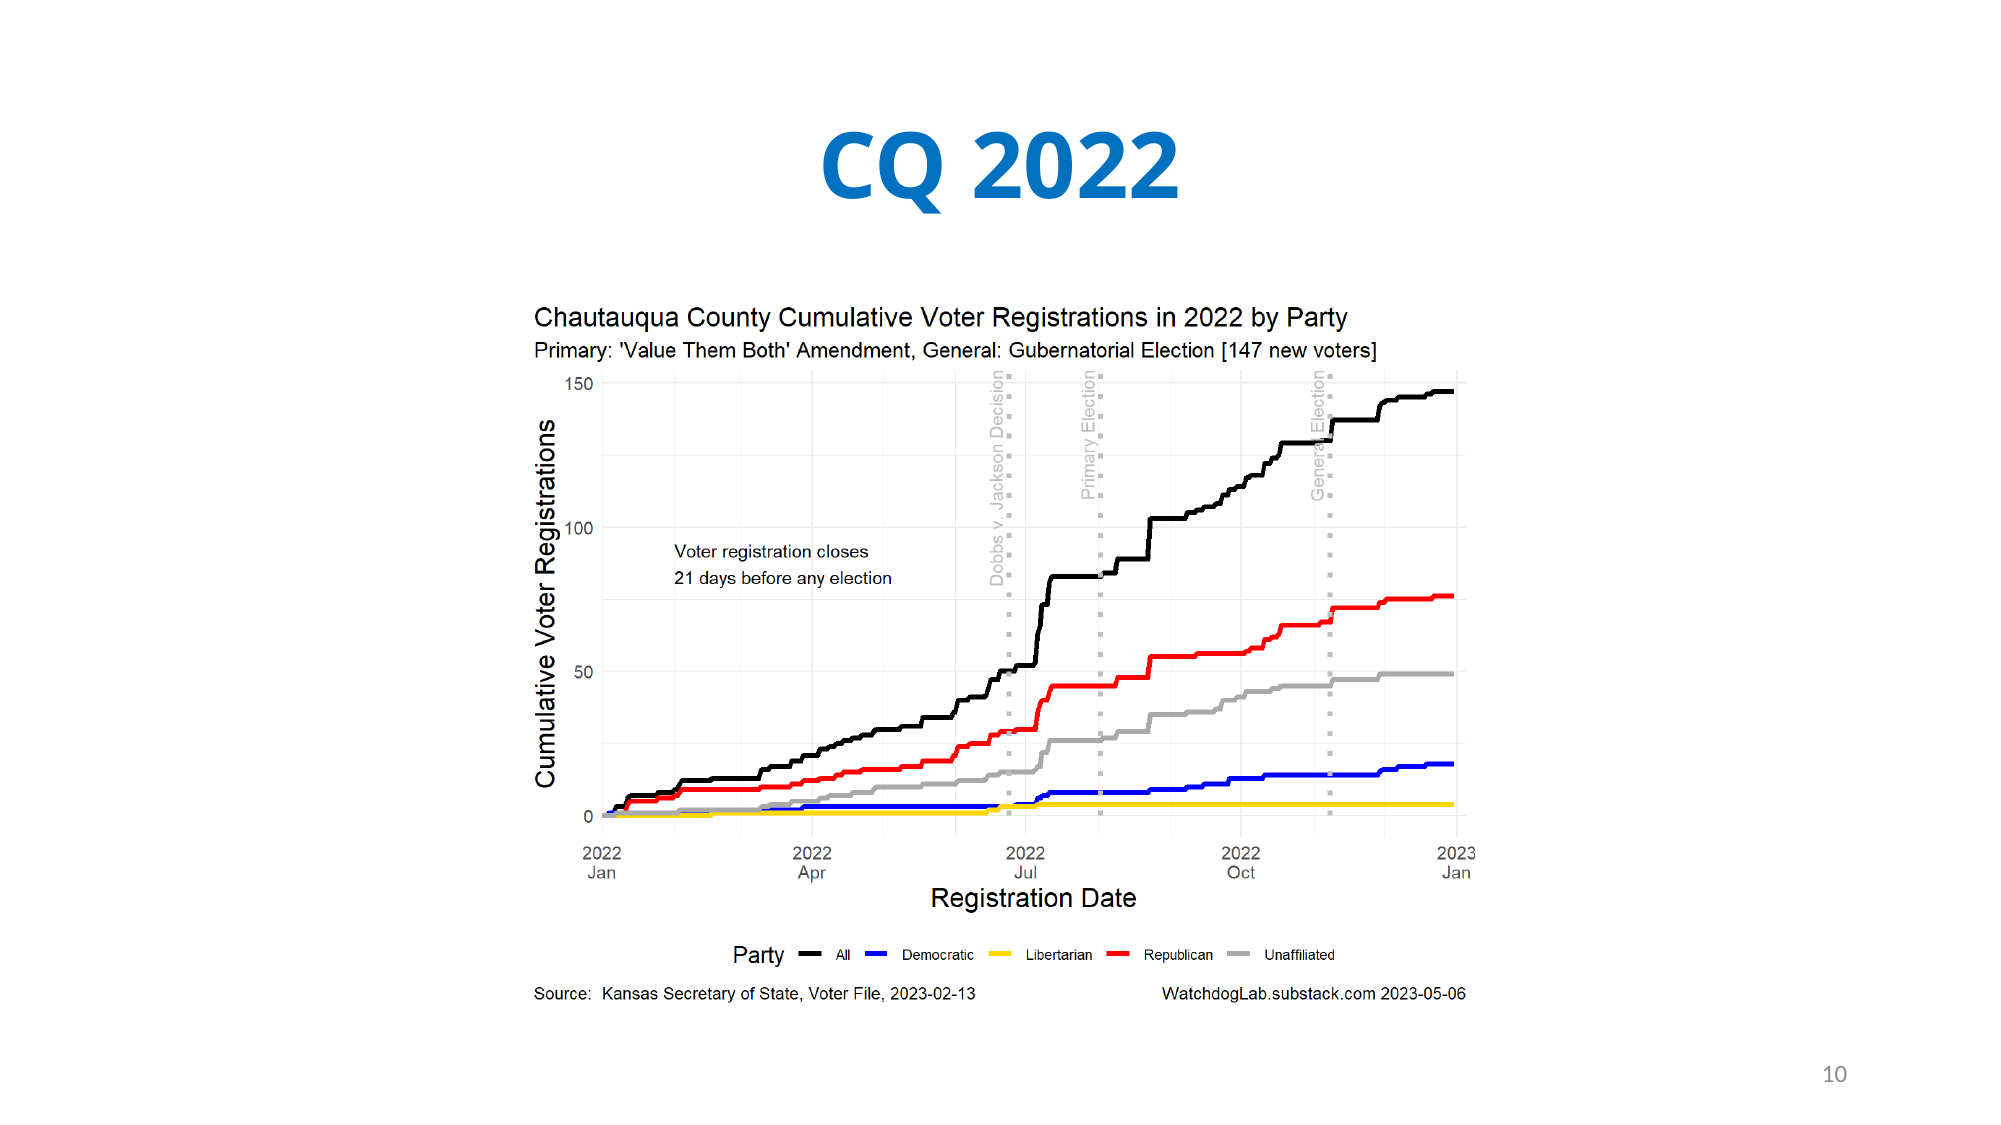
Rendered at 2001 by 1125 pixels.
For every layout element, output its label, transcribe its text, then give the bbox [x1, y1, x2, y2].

slide_number ‹#› [1412, 1042, 1863, 1103]
picture [524, 297, 1475, 1011]
title CQ 2022 [137, 59, 1863, 278]
